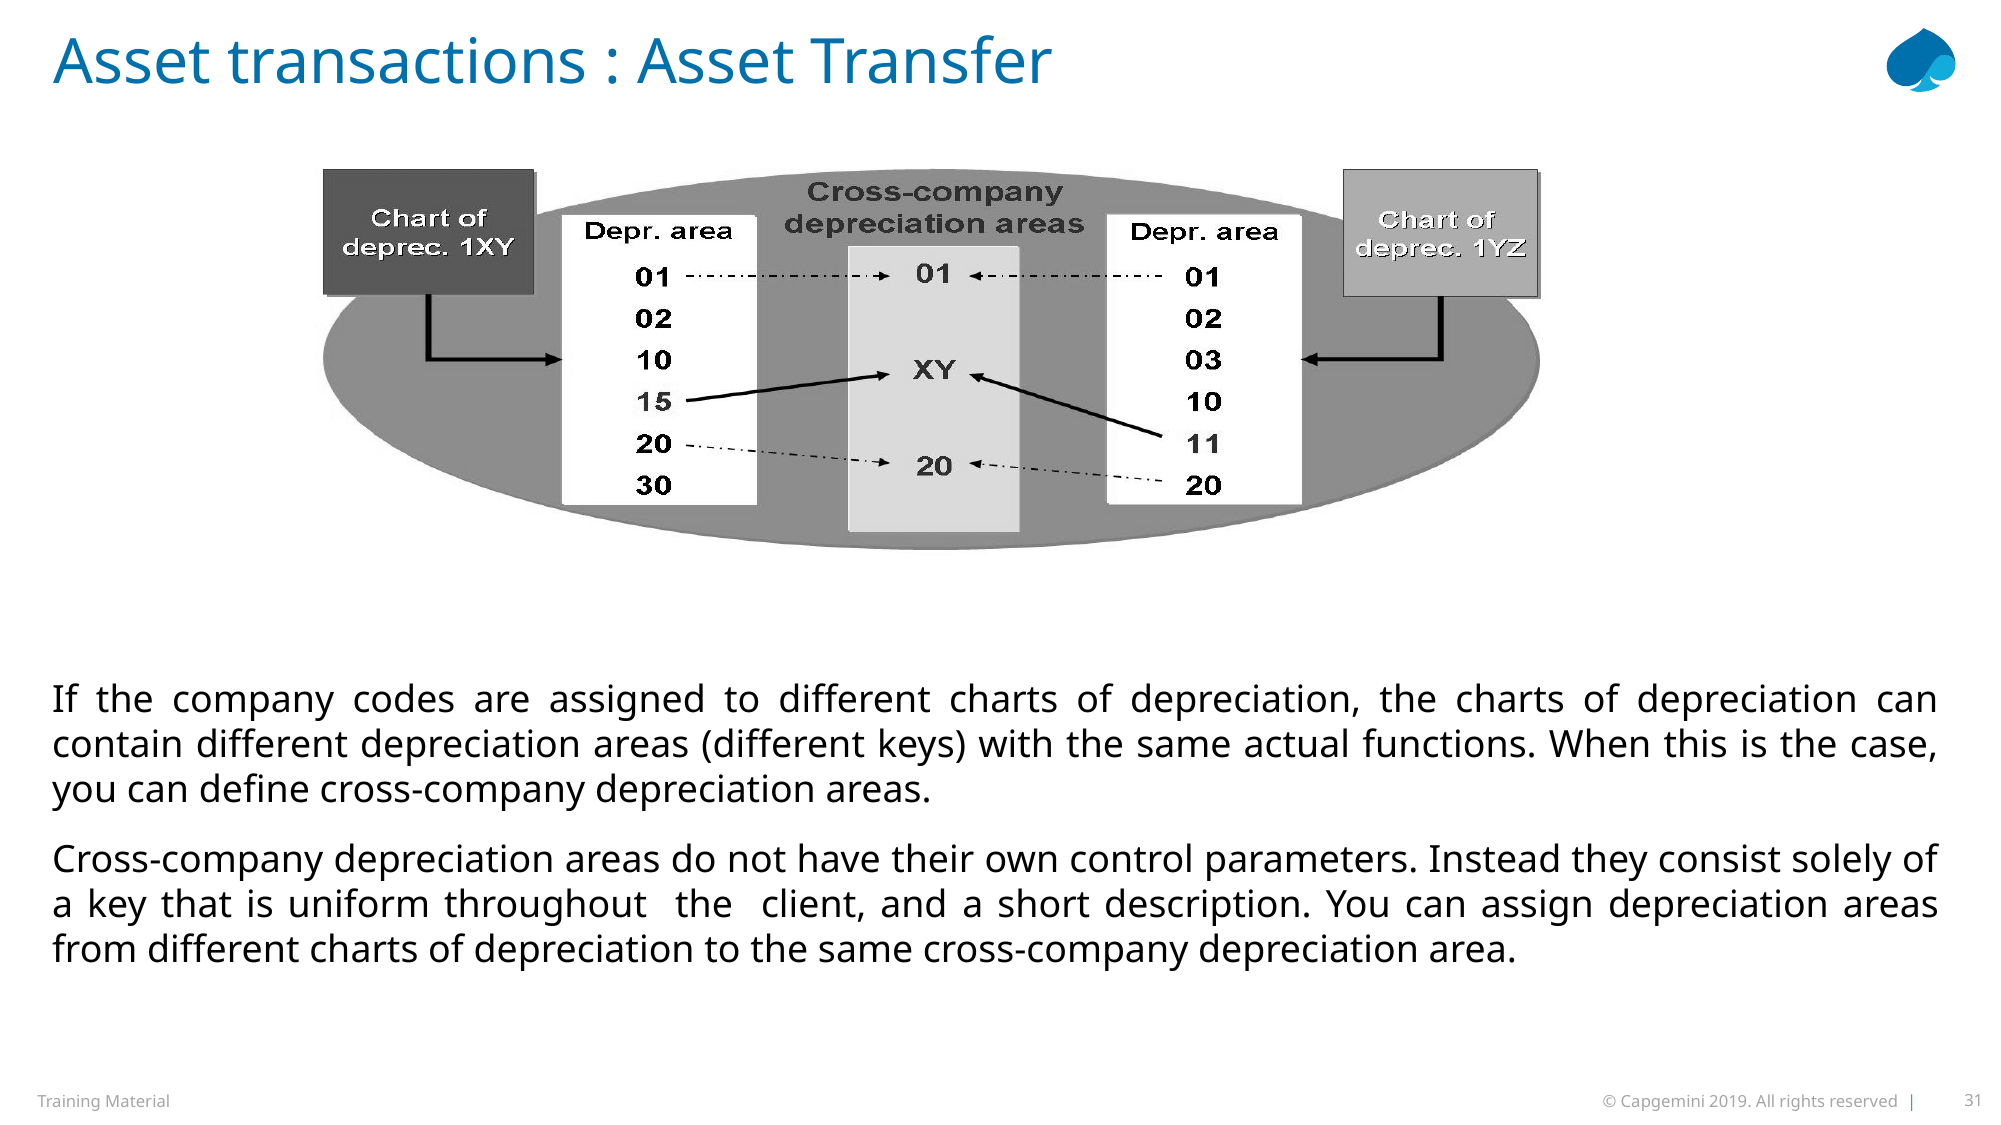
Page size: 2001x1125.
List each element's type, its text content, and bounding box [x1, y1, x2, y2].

title Asset transactions : Asset Transfer [37, 0, 1863, 119]
text_box If the company codes are assigned to different charts of depreciation, the charts of depreciation can contain different depreciation areas (different keys) with the same actual functions. When this is the case, you can define cross-company depreciation areas. Cross-company depreciation areas do not have their own control parameters. Instead they consist solely of a key that is uniform throughout the client, and a short description. You can assign depreciation areas from different charts of depreciation to the same cross-company depreciation area. [37, 668, 1955, 978]
picture [255, 160, 1615, 559]
